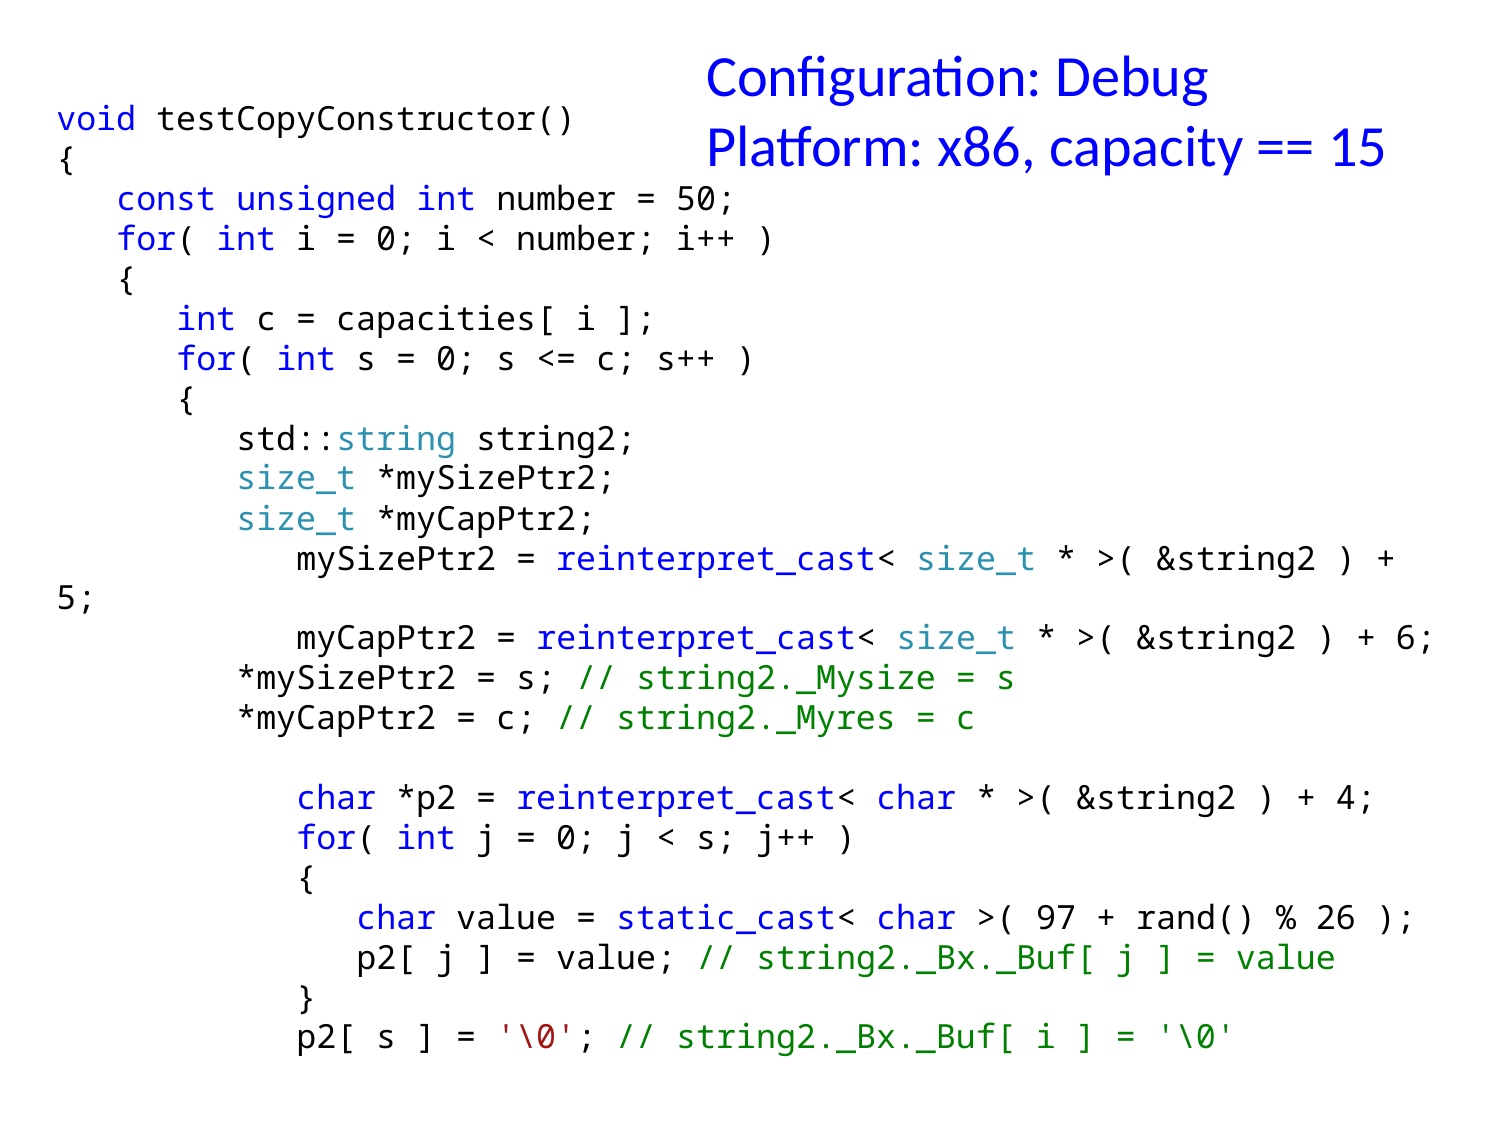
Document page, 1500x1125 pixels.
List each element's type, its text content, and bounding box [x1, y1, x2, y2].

list void testCopyConstructor() { const unsigned int number = 50; for( int i = 0; i < number; i++ ) { int c = capacities[ i ]; for( int s = 0; s <= c; s++ ) { std::string string2; size_t *mySizePtr2; size_t *myCapPtr2; mySizePtr2 = reinterpret_cast< size_t * >( &string2 ) + 5; myCapPtr2 = reinterpret_cast< size_t * >( &string2 ) + 6; *mySizePtr2 = s; // string2._Mysize = s *myCapPtr2 = c; // string2._Myres = c char *p2 = reinterpret_cast< char * >( &string2 ) + 4; for( int j = 0; j < s; j++ ) { char value = static_cast< char >( 97 + rand() % 26 ); p2[ j ] = value; // string2._Bx._Buf[ j ] = value } p2[ s ] = '\0'; // string2._Bx._Buf[ i ] = '\0' [41, 90, 1459, 1035]
title Configuration: Debug Platform: x86, capacity == 15 [690, 30, 1430, 179]
